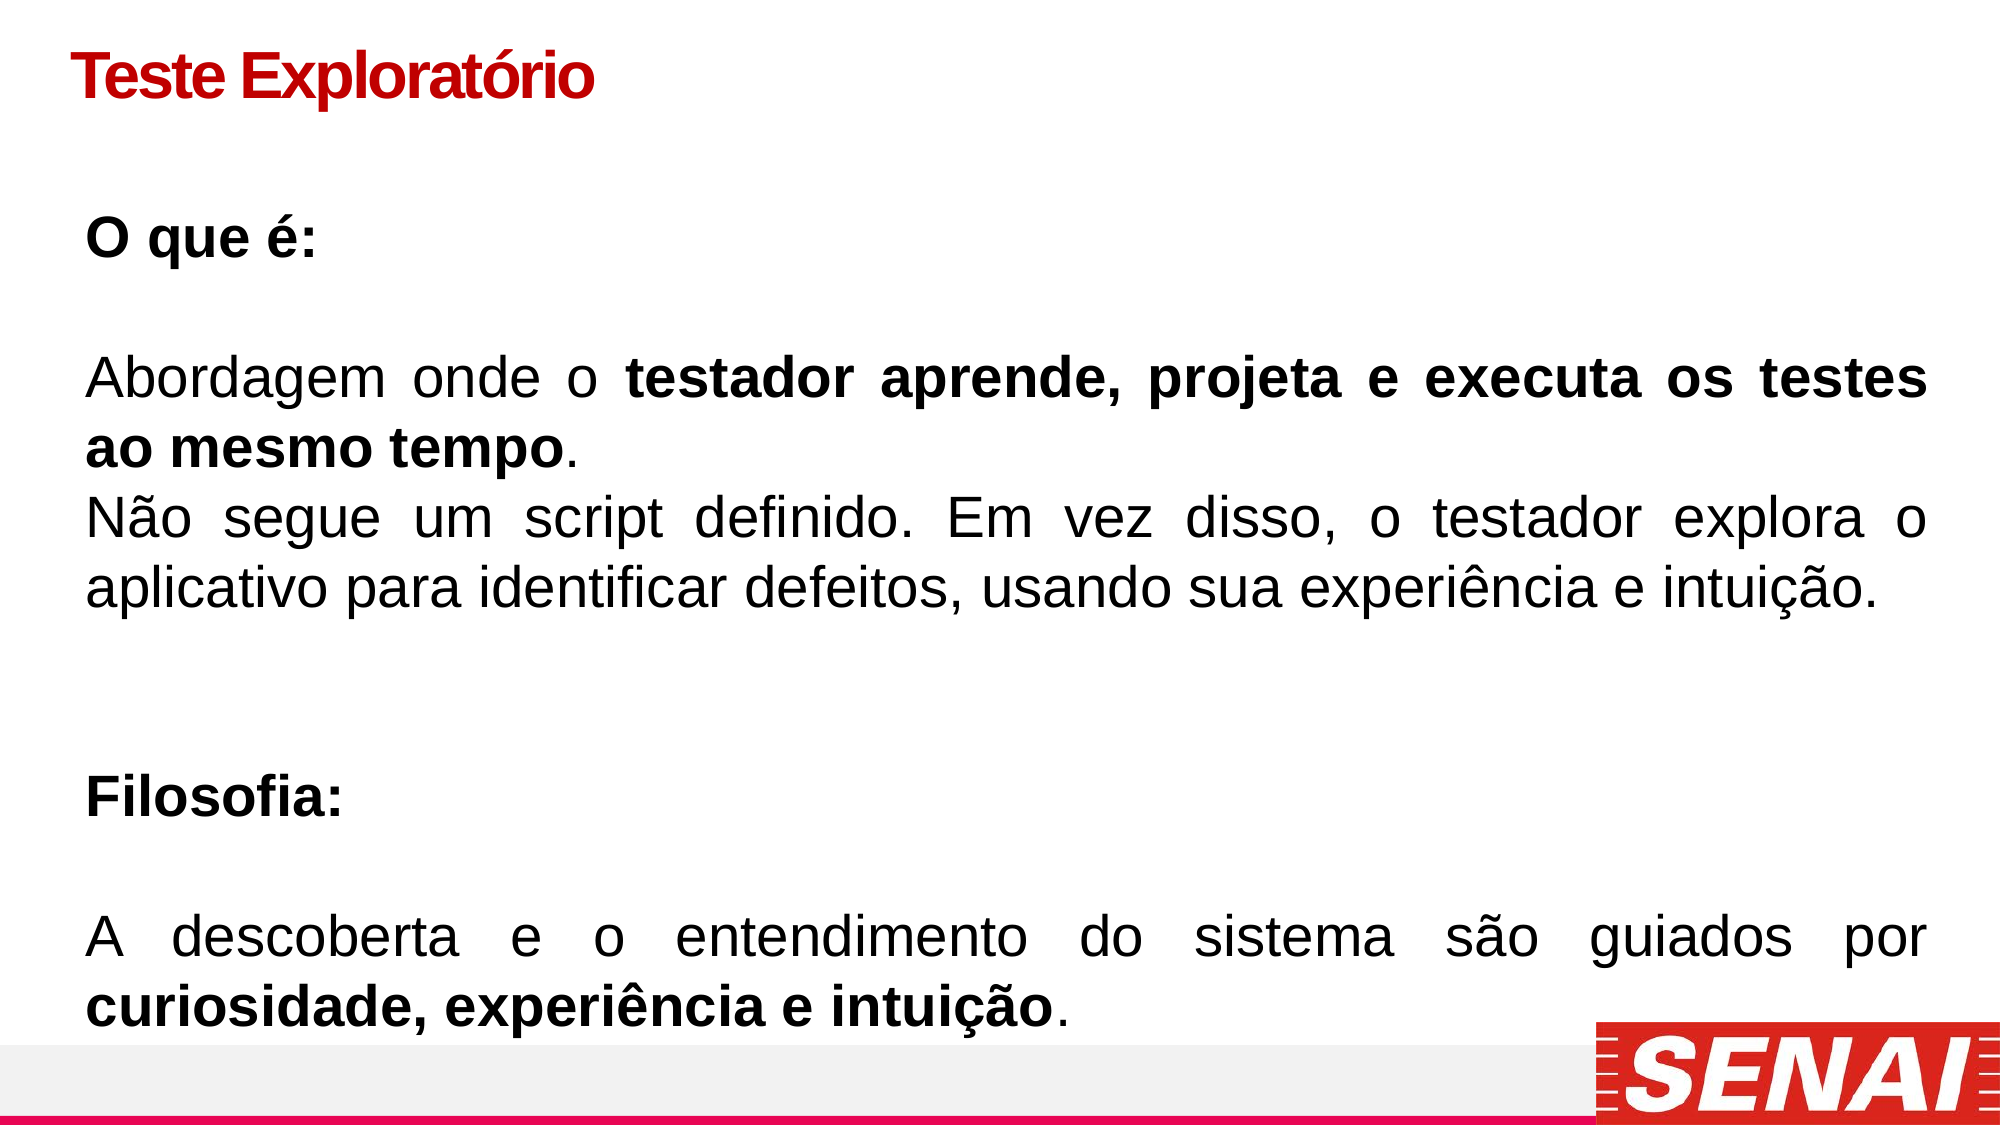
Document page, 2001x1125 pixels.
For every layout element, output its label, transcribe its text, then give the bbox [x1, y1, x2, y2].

picture [1596, 1022, 2000, 1125]
text_box O que é: Abordagem onde o testador aprende, projeta e executa os testes ao mesmo tempo. Não segue um script definido. Em vez disso, o testador explora o aplicativo para identificar defeitos, usando sua experiência e intuição. Filosofia: A descoberta e o entendimento do sistema são guiados por curiosidade, experiência e intuição. [70, 191, 1945, 1116]
text_box Teste Exploratório [70, 41, 1930, 113]
